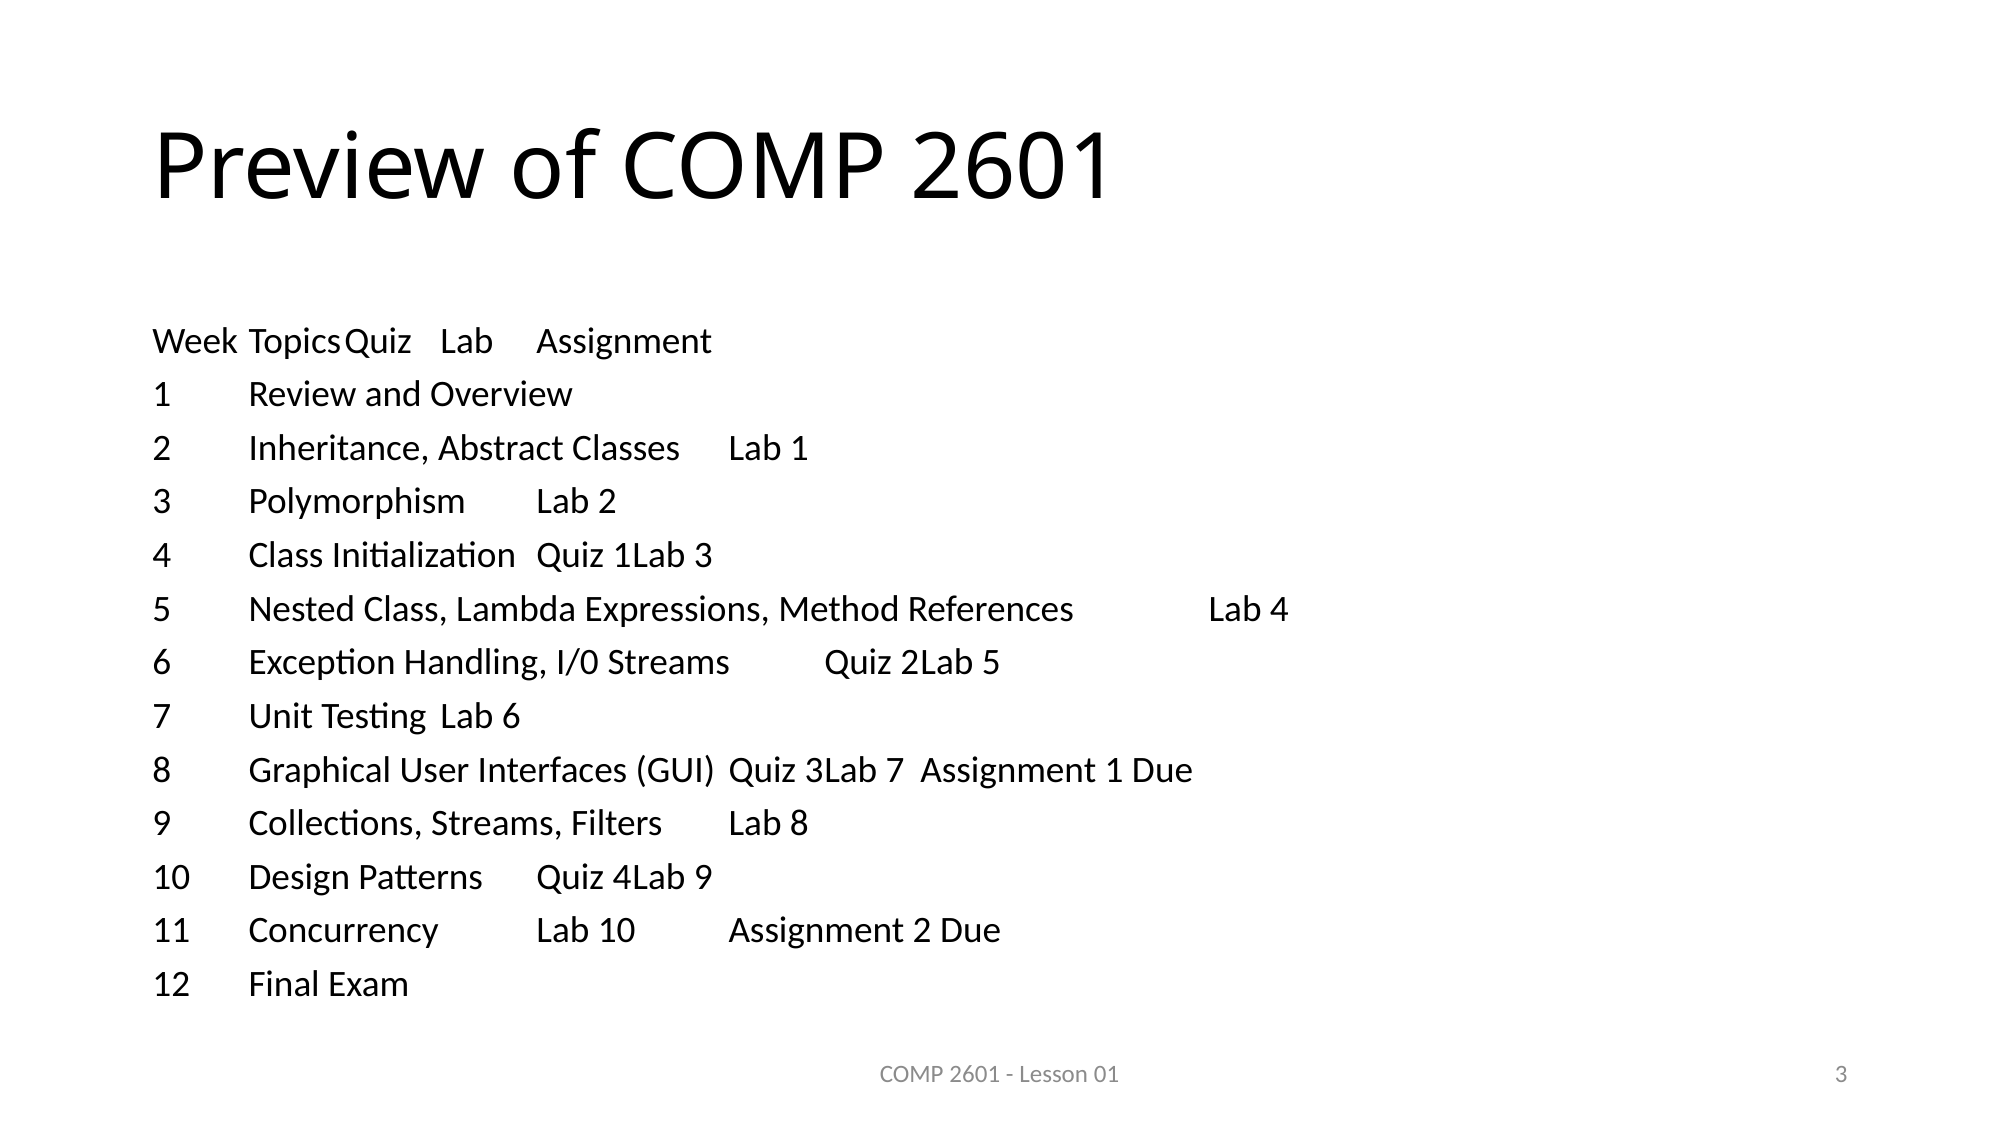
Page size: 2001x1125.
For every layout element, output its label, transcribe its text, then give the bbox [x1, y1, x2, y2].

slide_number 3 [1412, 1042, 1863, 1103]
title Preview of COMP 2601 [137, 59, 1863, 278]
list Week Topics Quiz Lab Assignment 1 Review and Overview 2 Inheritance, Abstract Classes Lab 1 3 Polymorphism Lab 2 4 Class Initialization Quiz 1 Lab 3 5 Nested Class, Lambda Expressions, Method References Lab 4 6 Exception Handling, I/0 Streams Quiz 2 Lab 5 7 Unit Testing Lab 6 8 Graphical User Interfaces (GUI) Quiz 3 Lab 7 Assignment 1 Due 9 Collections, Streams, Filters Lab 8 10 Design Patterns Quiz 4 Lab 9 11 Concurrency Lab 10 Assignment 2 Due 12 Final Exam [137, 299, 1948, 1014]
footer COMP 2601 - Lesson 01 [662, 1042, 1338, 1103]
